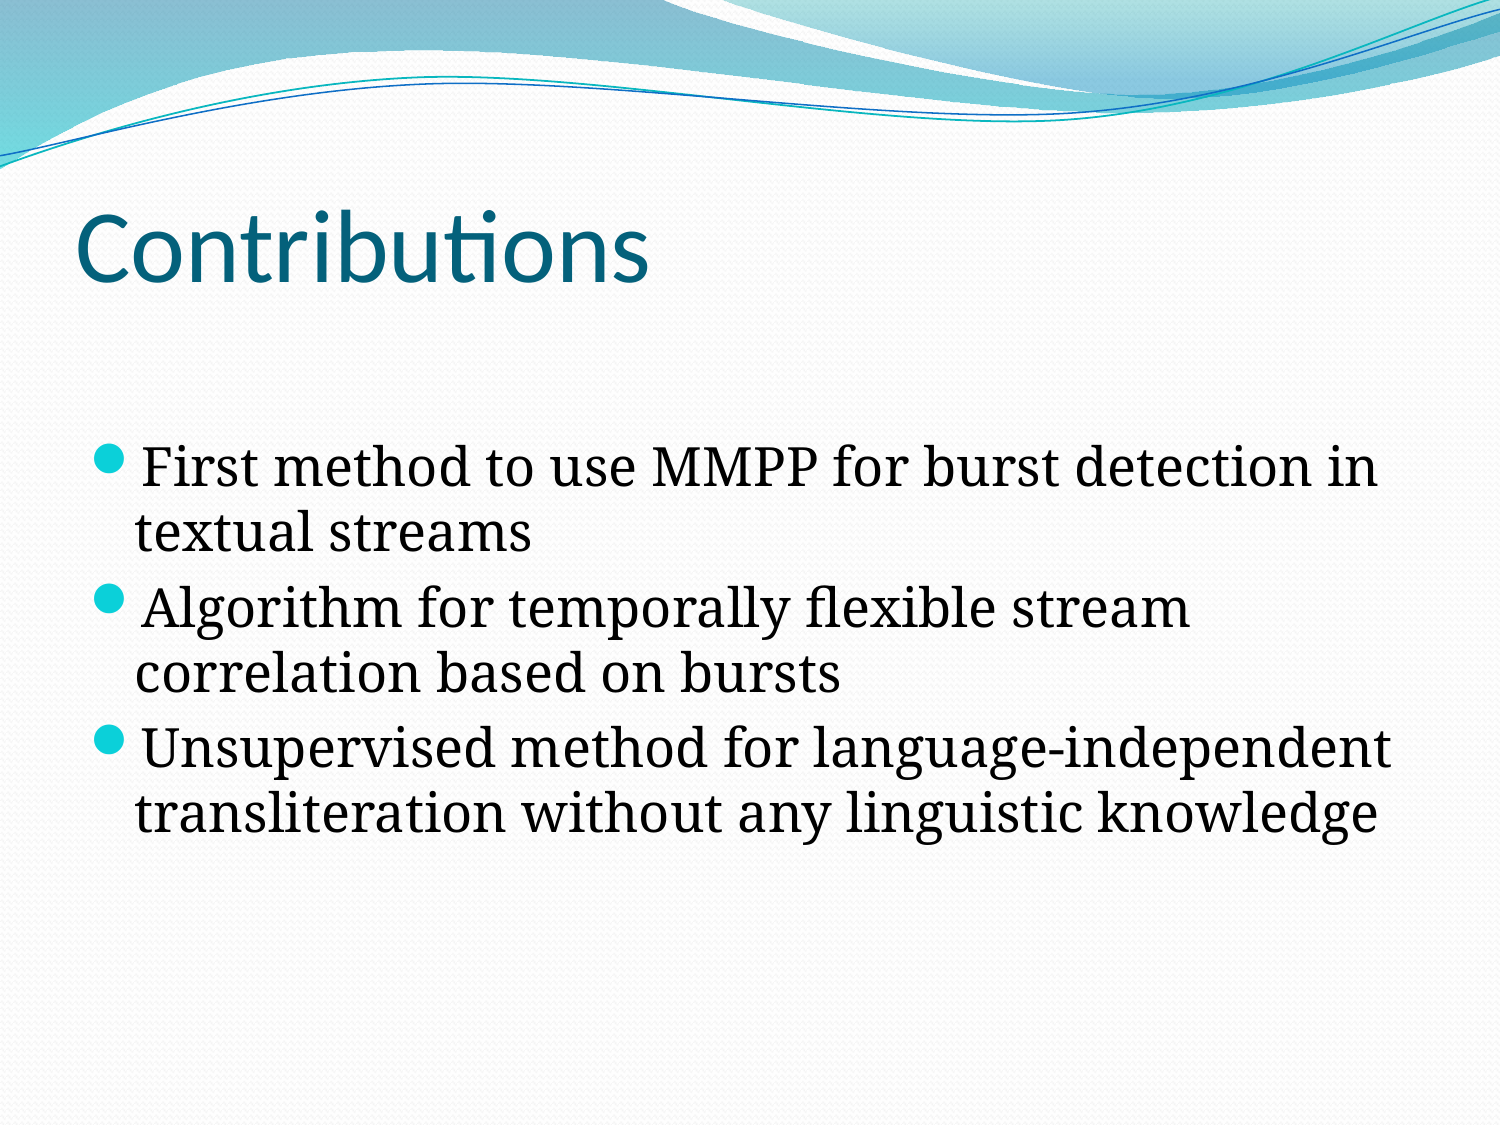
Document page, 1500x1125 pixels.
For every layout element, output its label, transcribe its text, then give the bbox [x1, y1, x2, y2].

list First method to use MMPP for burst detection in textual streams Algorithm for temporally flexible stream correlation based on bursts Unsupervised method for language-independent transliteration without any linguistic knowledge [75, 425, 1425, 895]
title Contributions [75, 115, 1425, 303]
